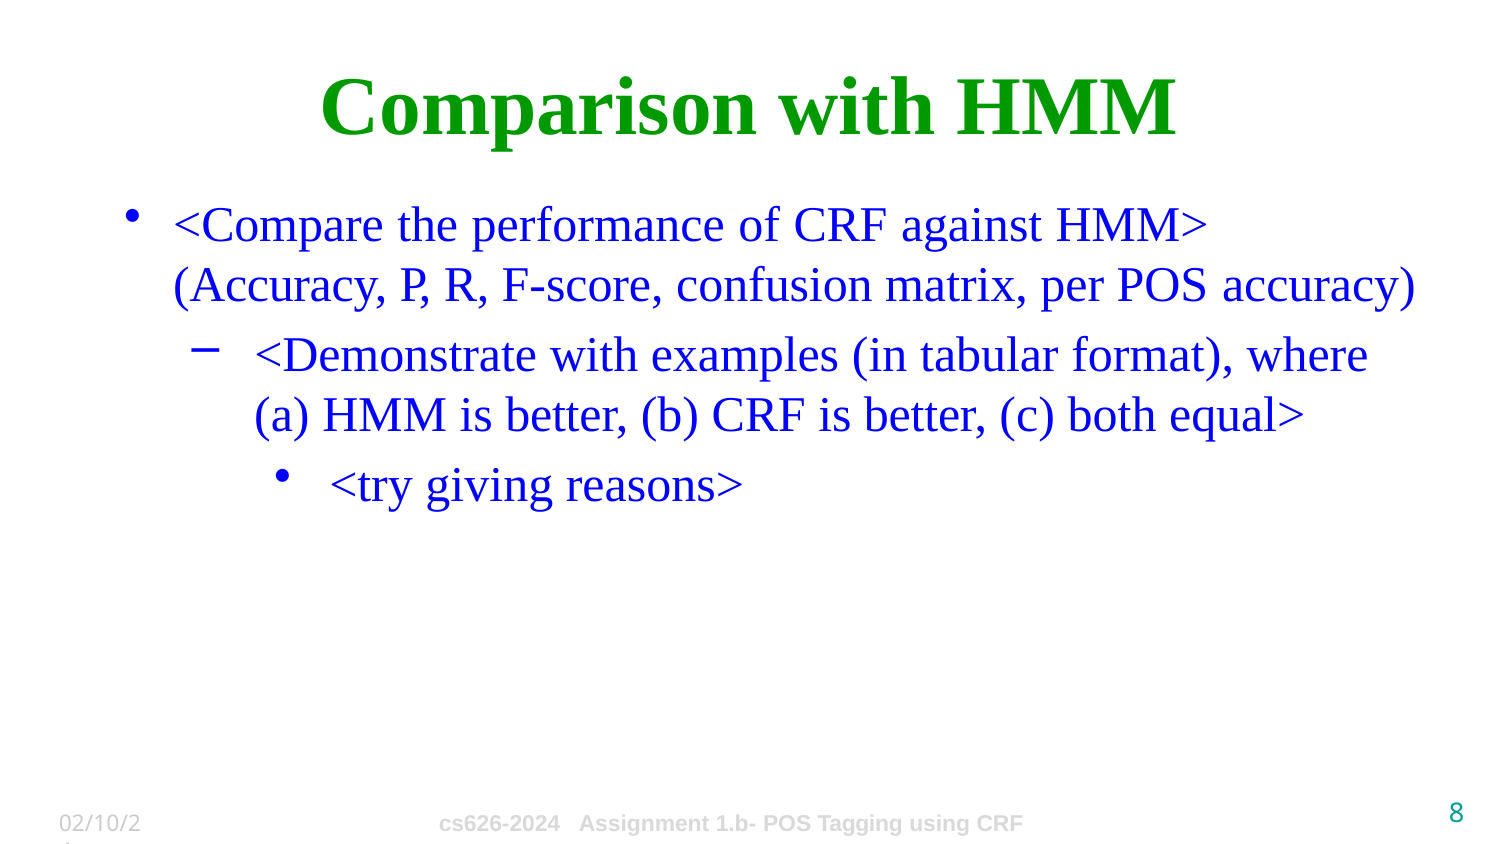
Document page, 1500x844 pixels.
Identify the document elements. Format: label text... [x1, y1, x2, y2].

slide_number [56, 808, 151, 844]
slide_number 11 [1441, 800, 1485, 844]
title Comparison with HMM [317, 48, 1183, 189]
footer cs626-2024 Assignment 1.b- POS Tagging using CRF [436, 808, 1030, 844]
text_box <Compare the performance of CRF against HMM> (Accuracy, P, R, F-score, confusion matrix, per POS accuracy) <Demonstrate with examples (in tabular format), where HMM is better, (b) CRF is better, (c) both equal> <try giving reasons> [122, 189, 1426, 512]
